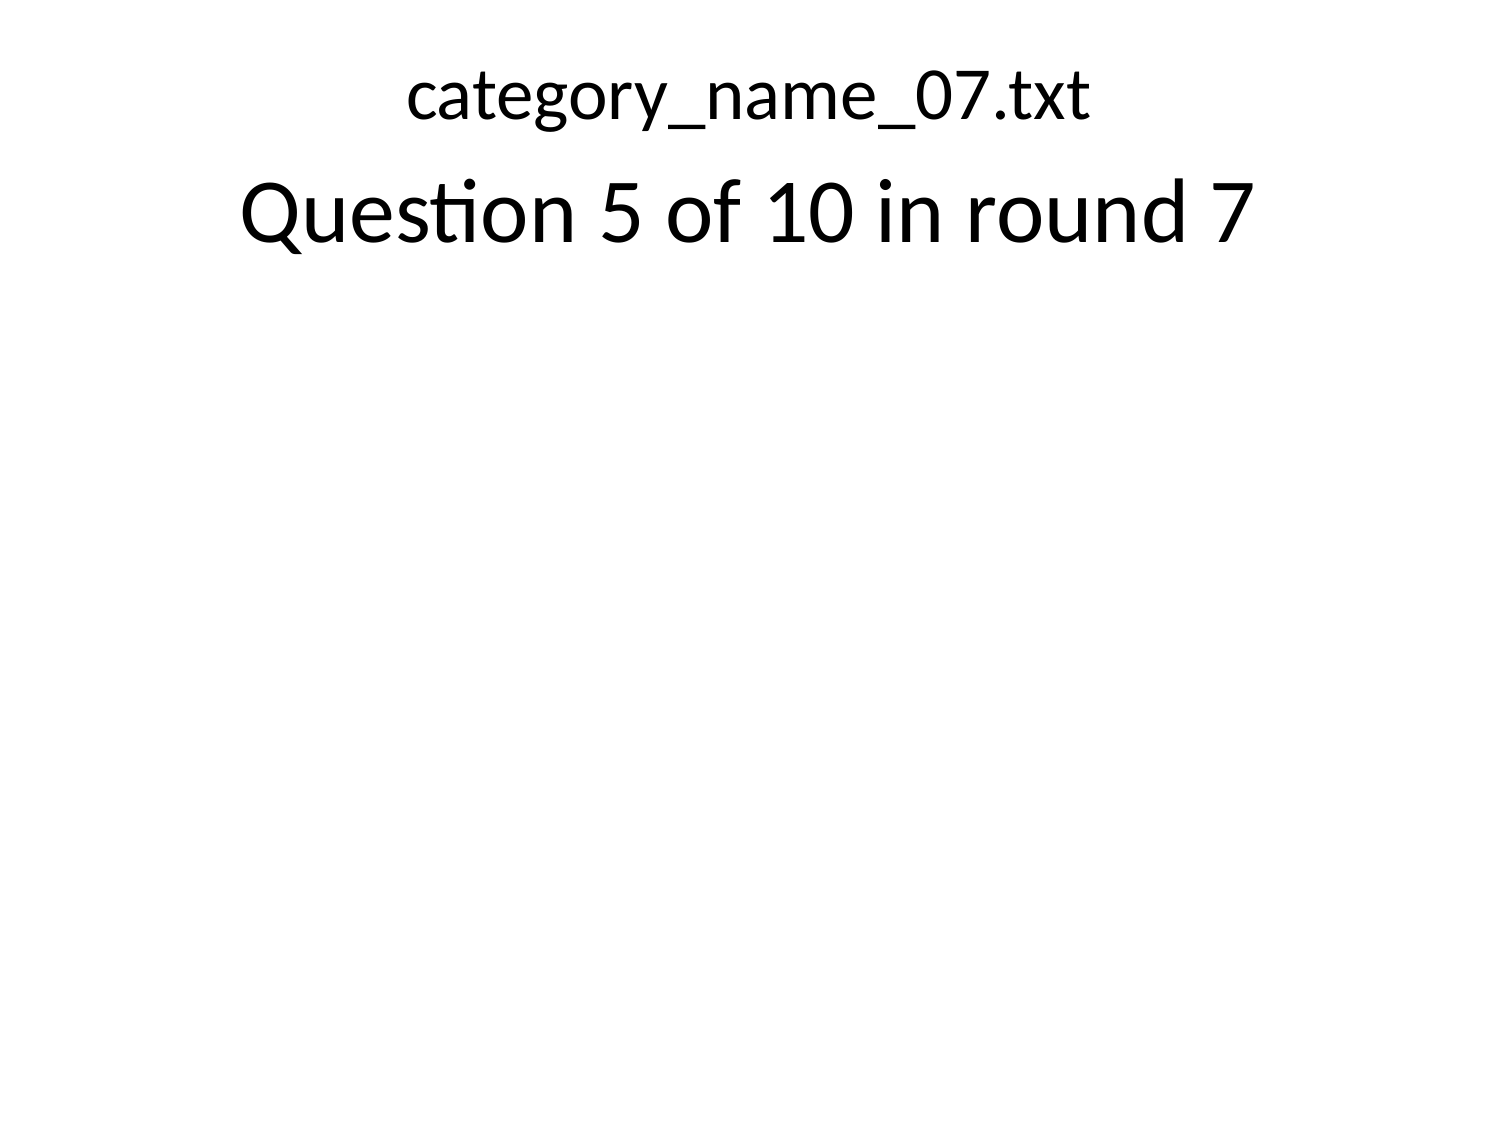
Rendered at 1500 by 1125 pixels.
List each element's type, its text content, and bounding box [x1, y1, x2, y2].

text_box Question 5 of 10 in round 7 [35, 143, 1463, 765]
text_box category_name_07.txt [35, 37, 1463, 143]
